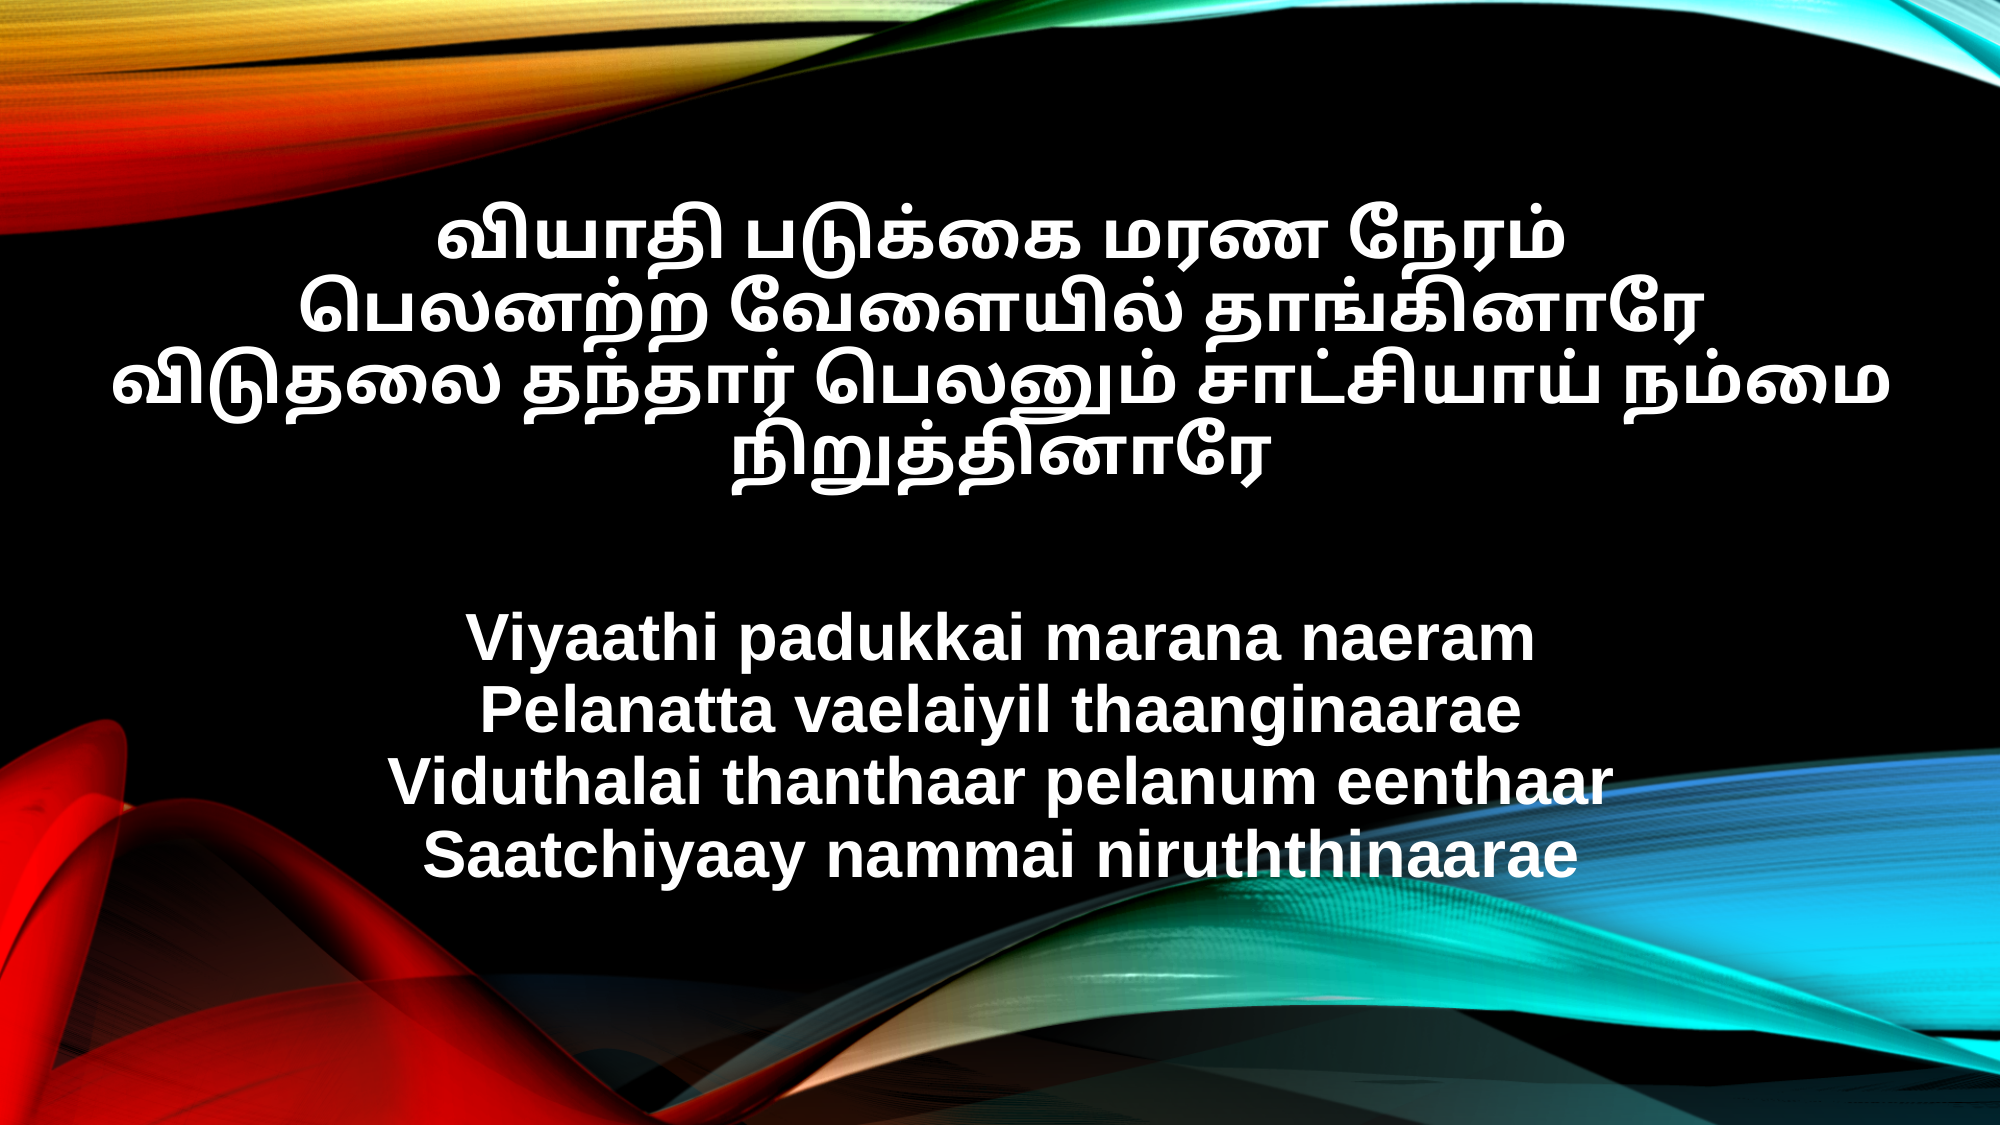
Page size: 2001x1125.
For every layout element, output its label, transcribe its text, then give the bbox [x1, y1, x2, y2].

subtitle வியாதி படுக்கை மரண நேரம் பெலனற்ற வேளையில் தாங்கினாரே விடுதலை தந்தார் பெலனும் சாட்சியாய் நம்மை நிறுத்தினாரே Viyaathi padukkai marana naeram Pelanatta vaelaiyil thaanginaarae Viduthalai thanthaar pelanum eenthaar Saatchiyaay nammai niruththinaarae [1, 0, 2000, 1125]
